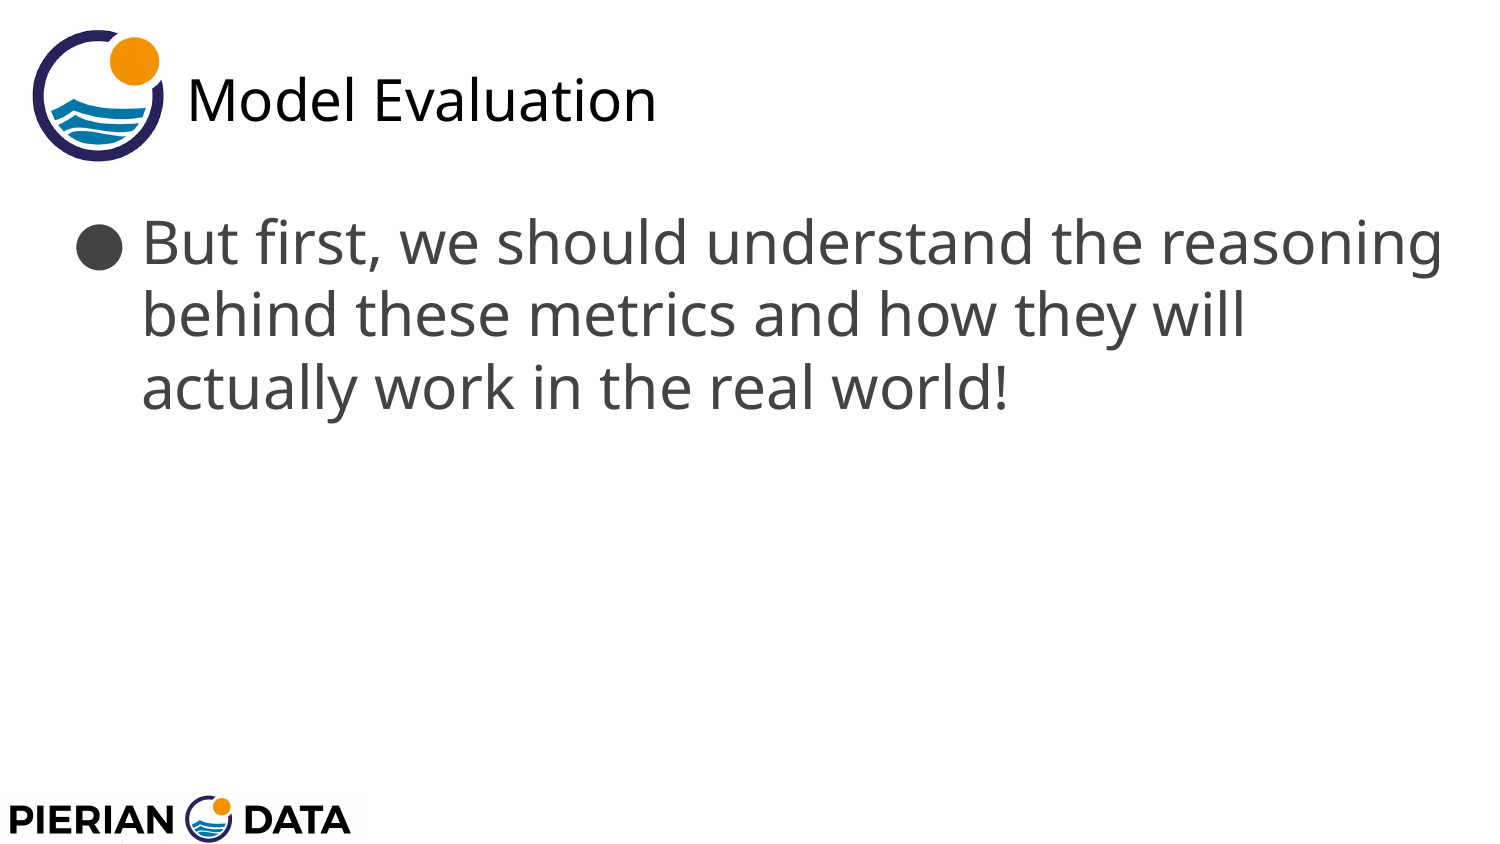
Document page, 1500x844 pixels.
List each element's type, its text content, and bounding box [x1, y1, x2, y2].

list But first, we should understand the reasoning behind these metrics and how they will actually work in the real world! [51, 189, 1476, 750]
picture [0, 787, 368, 844]
picture [24, 24, 172, 167]
title Model Evaluation [176, 48, 1449, 143]
